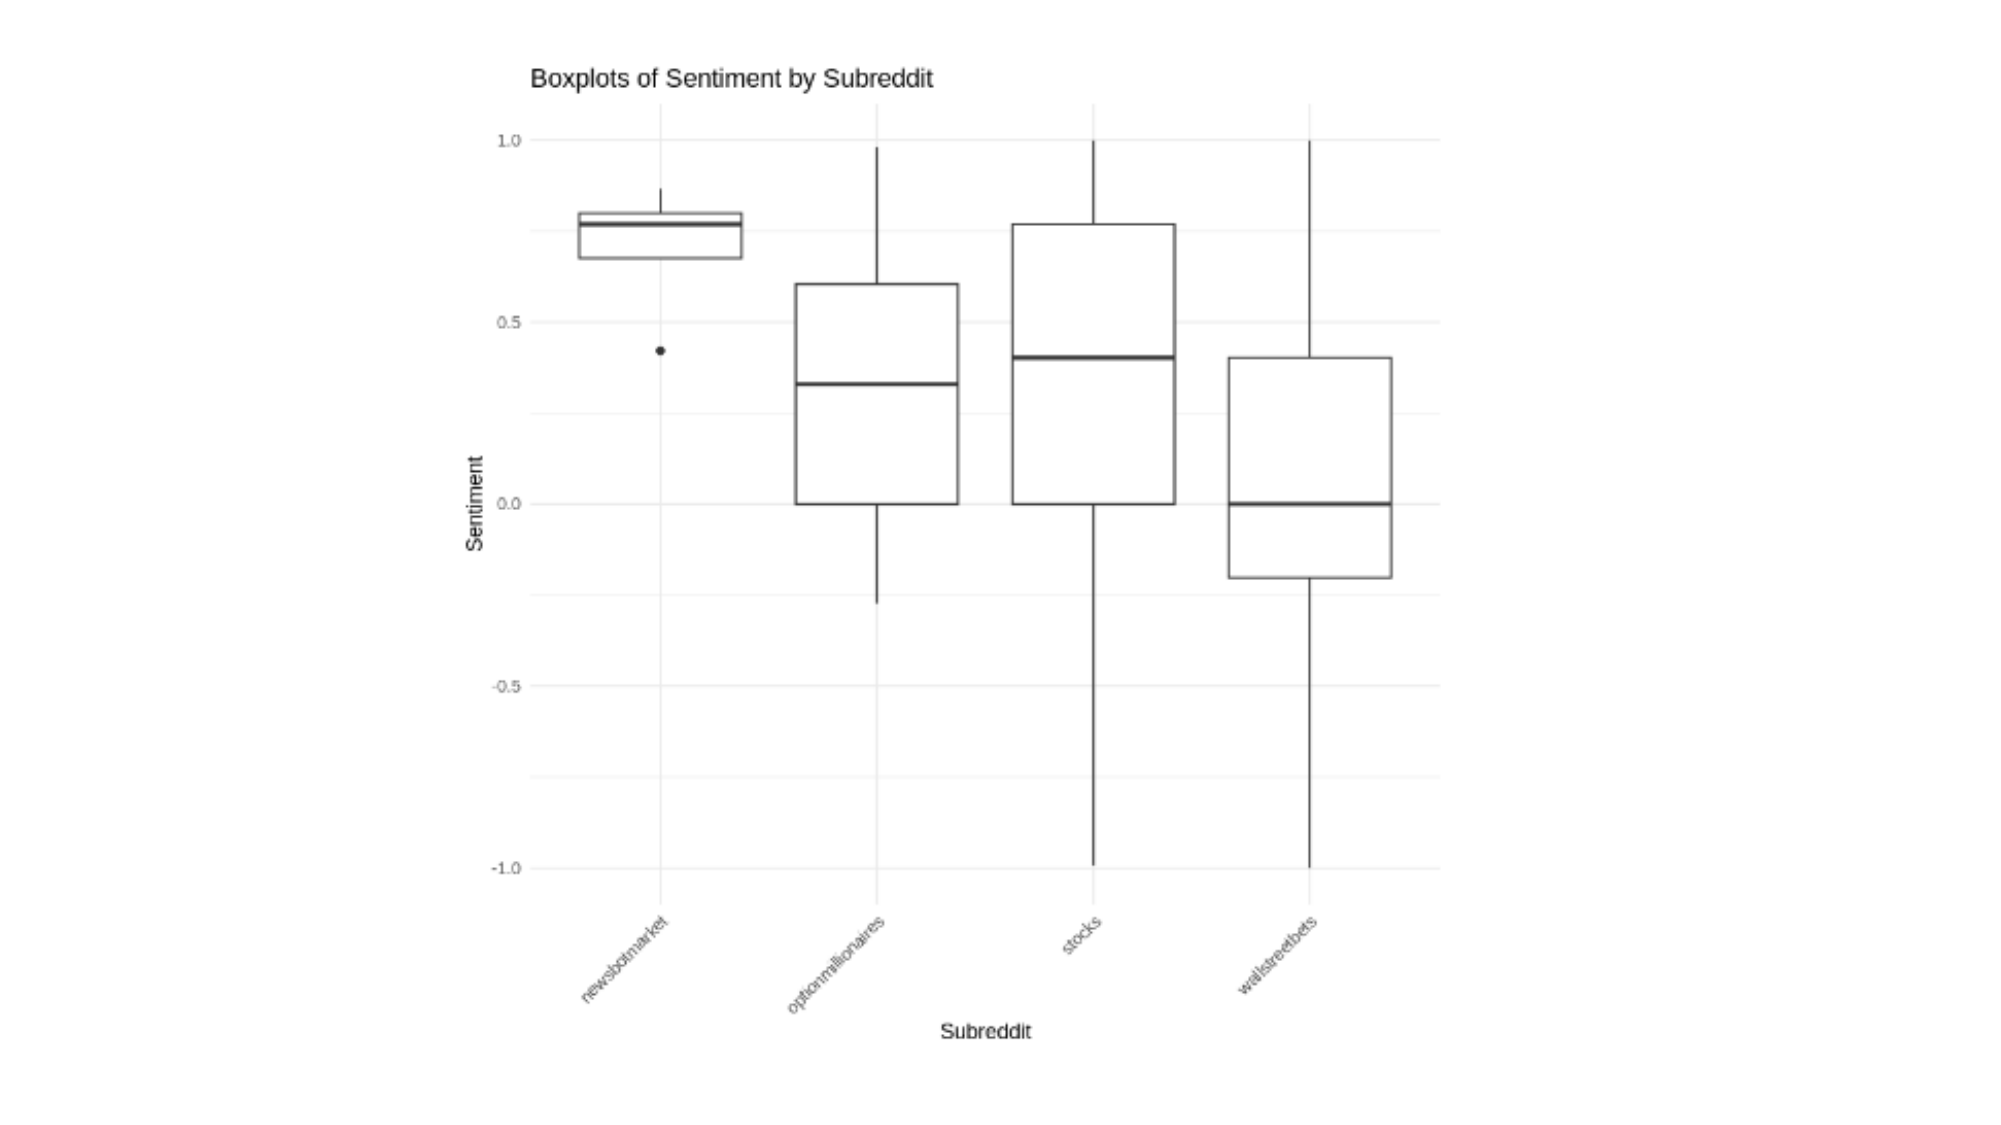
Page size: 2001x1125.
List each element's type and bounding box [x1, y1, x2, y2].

picture [448, 57, 1449, 1068]
